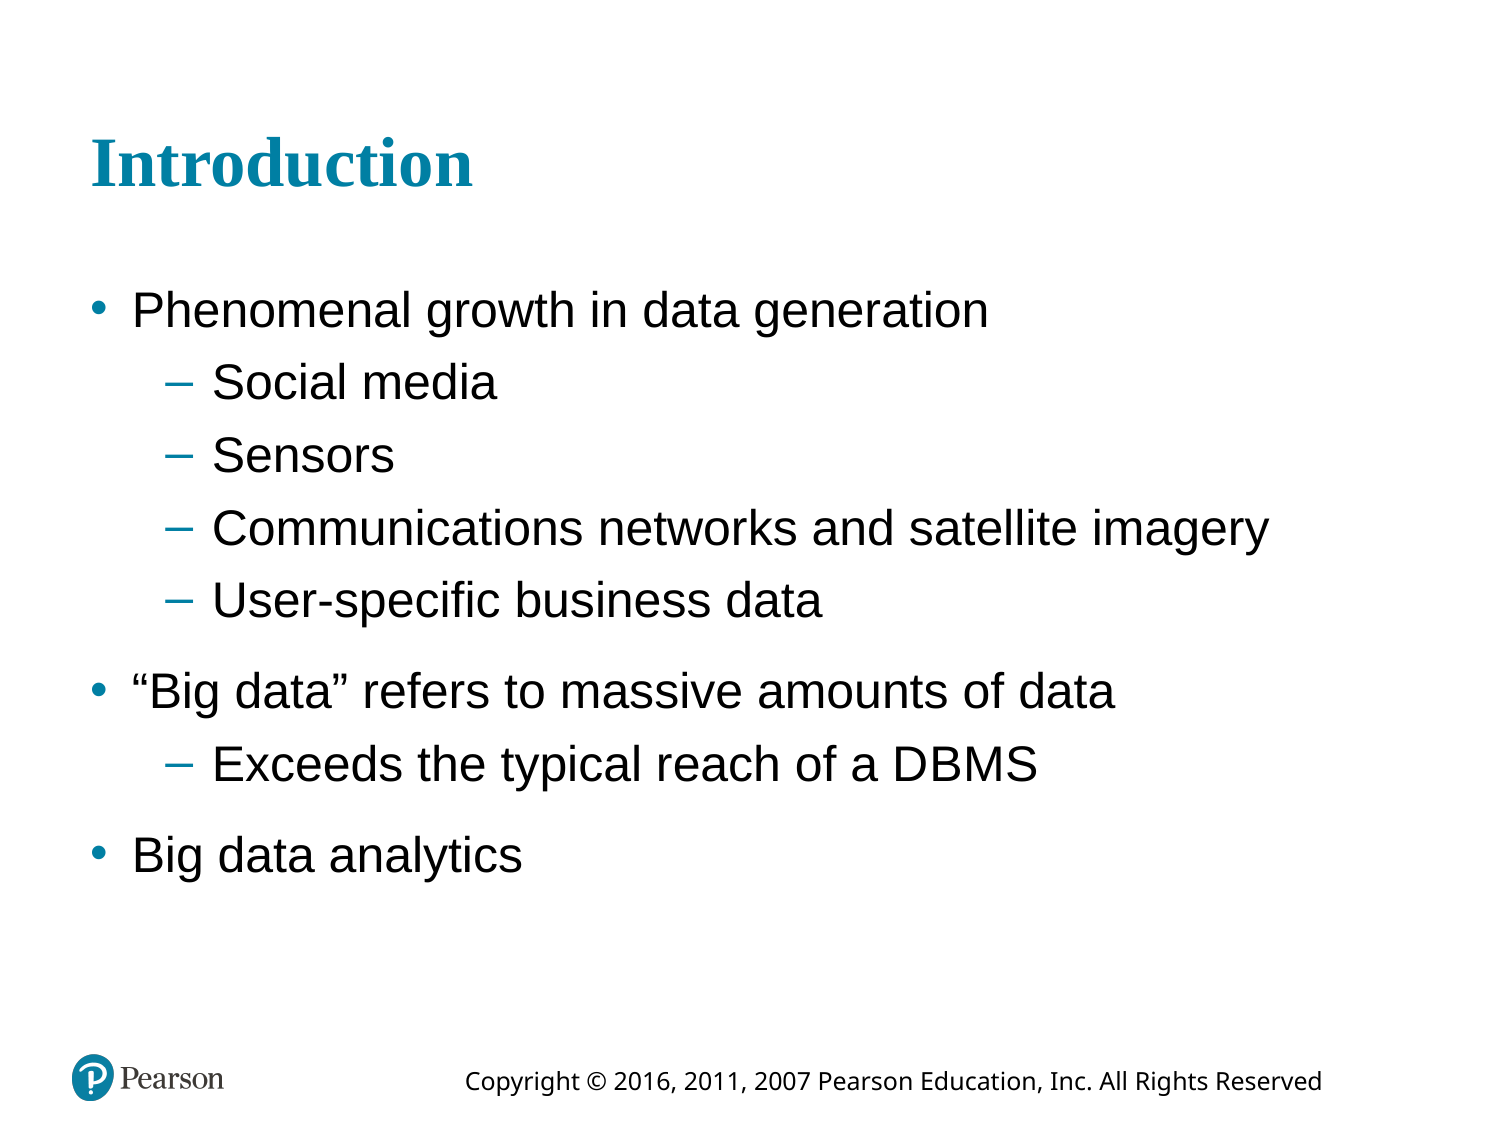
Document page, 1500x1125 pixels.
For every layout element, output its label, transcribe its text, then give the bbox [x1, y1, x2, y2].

list Phenomenal growth in data generation Social media Sensors Communications networks and satellite imagery User-specific business data “Big data” refers to massive amounts of data Exceeds the typical reach of a D B M S Big data analytics [75, 262, 1425, 1005]
picture [72, 1054, 88, 1070]
title Introduction [75, 35, 1425, 216]
picture [80, 1063, 106, 1088]
picture [72, 1087, 83, 1101]
picture [98, 1054, 224, 1101]
